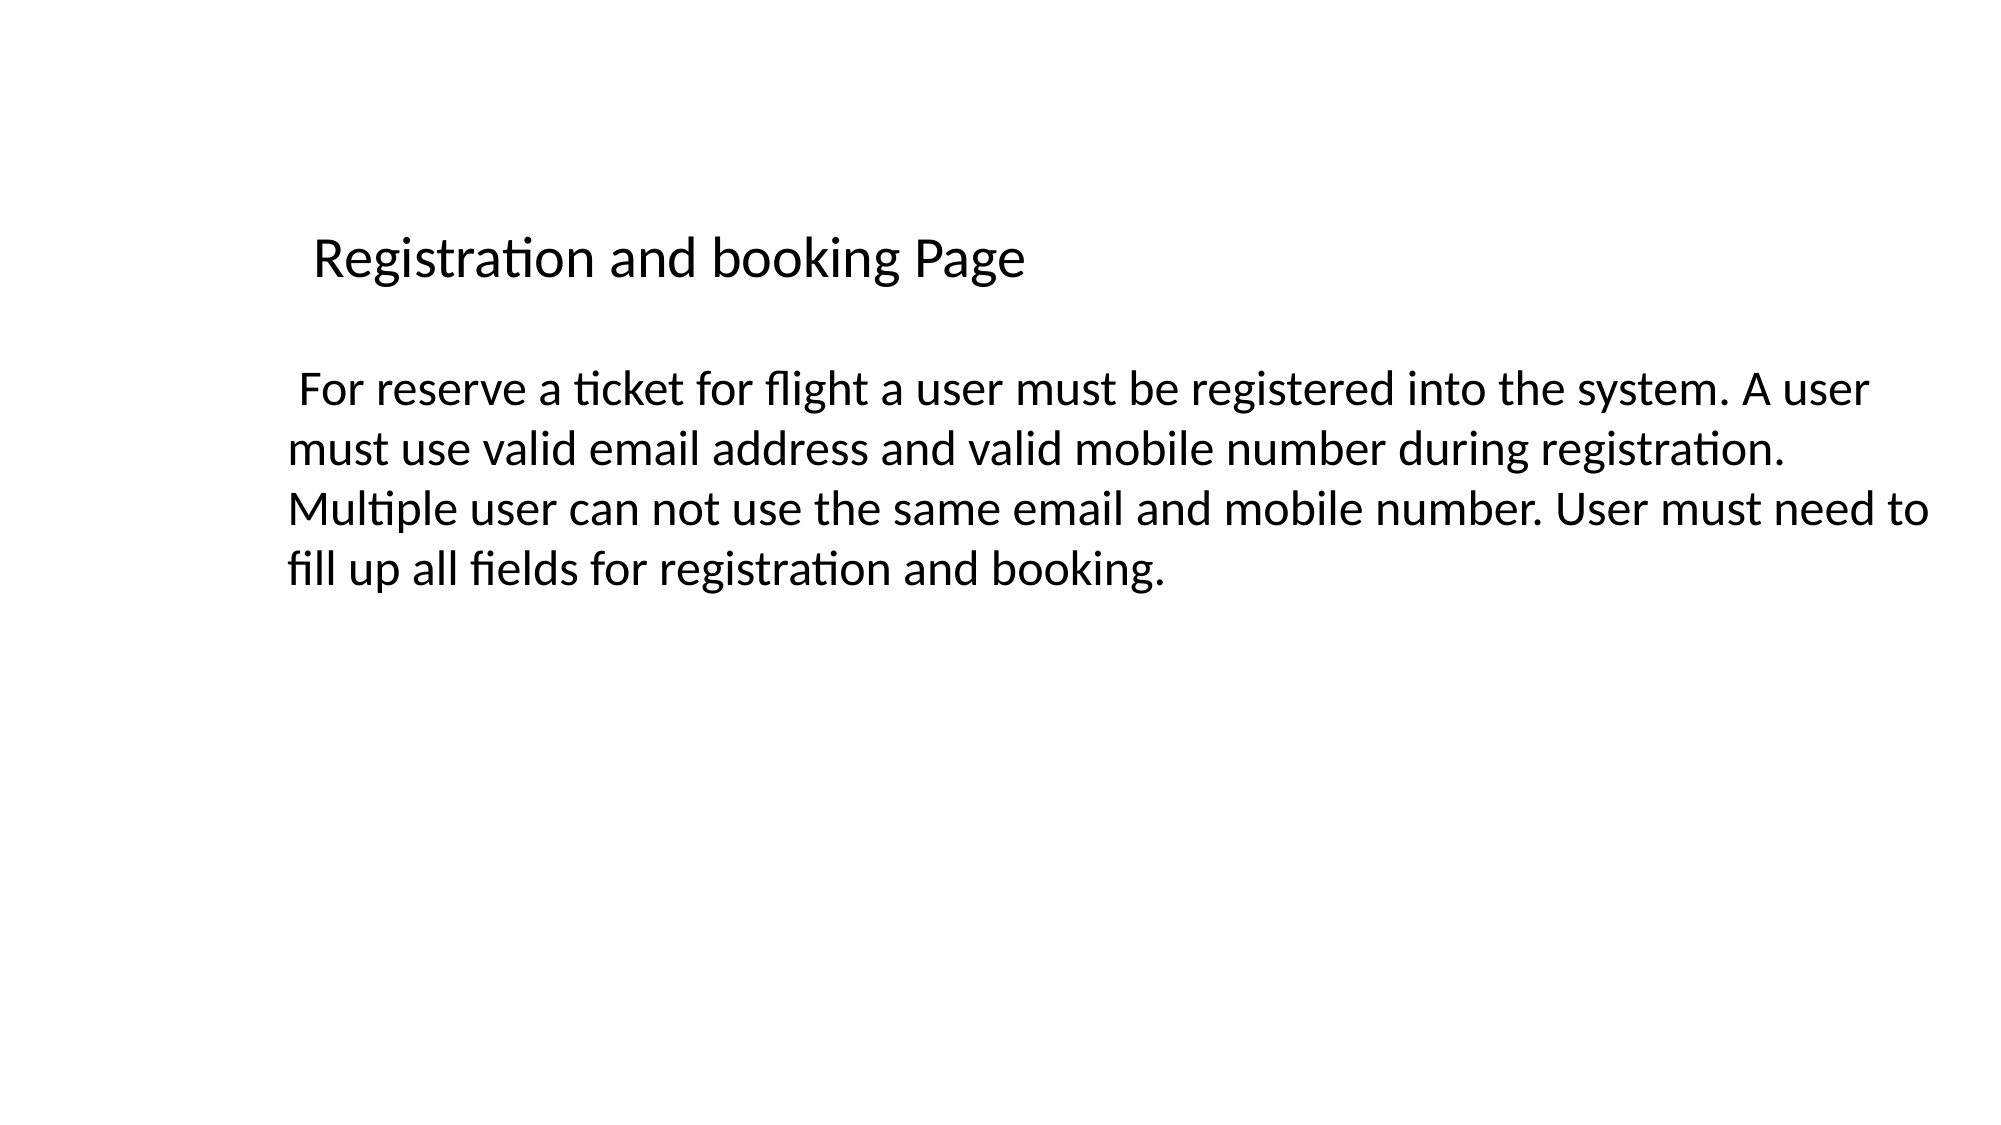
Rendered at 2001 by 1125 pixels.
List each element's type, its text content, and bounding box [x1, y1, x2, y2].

text_box Registration and booking Page [272, 151, 1273, 348]
text_box For reserve a ticket for flight a user must be registered into the system. A user must use valid email address and valid mobile number during registration. Multiple user can not use the same email and mobile number. User must need to fill up all fields for registration and booking. [272, 348, 1964, 603]
